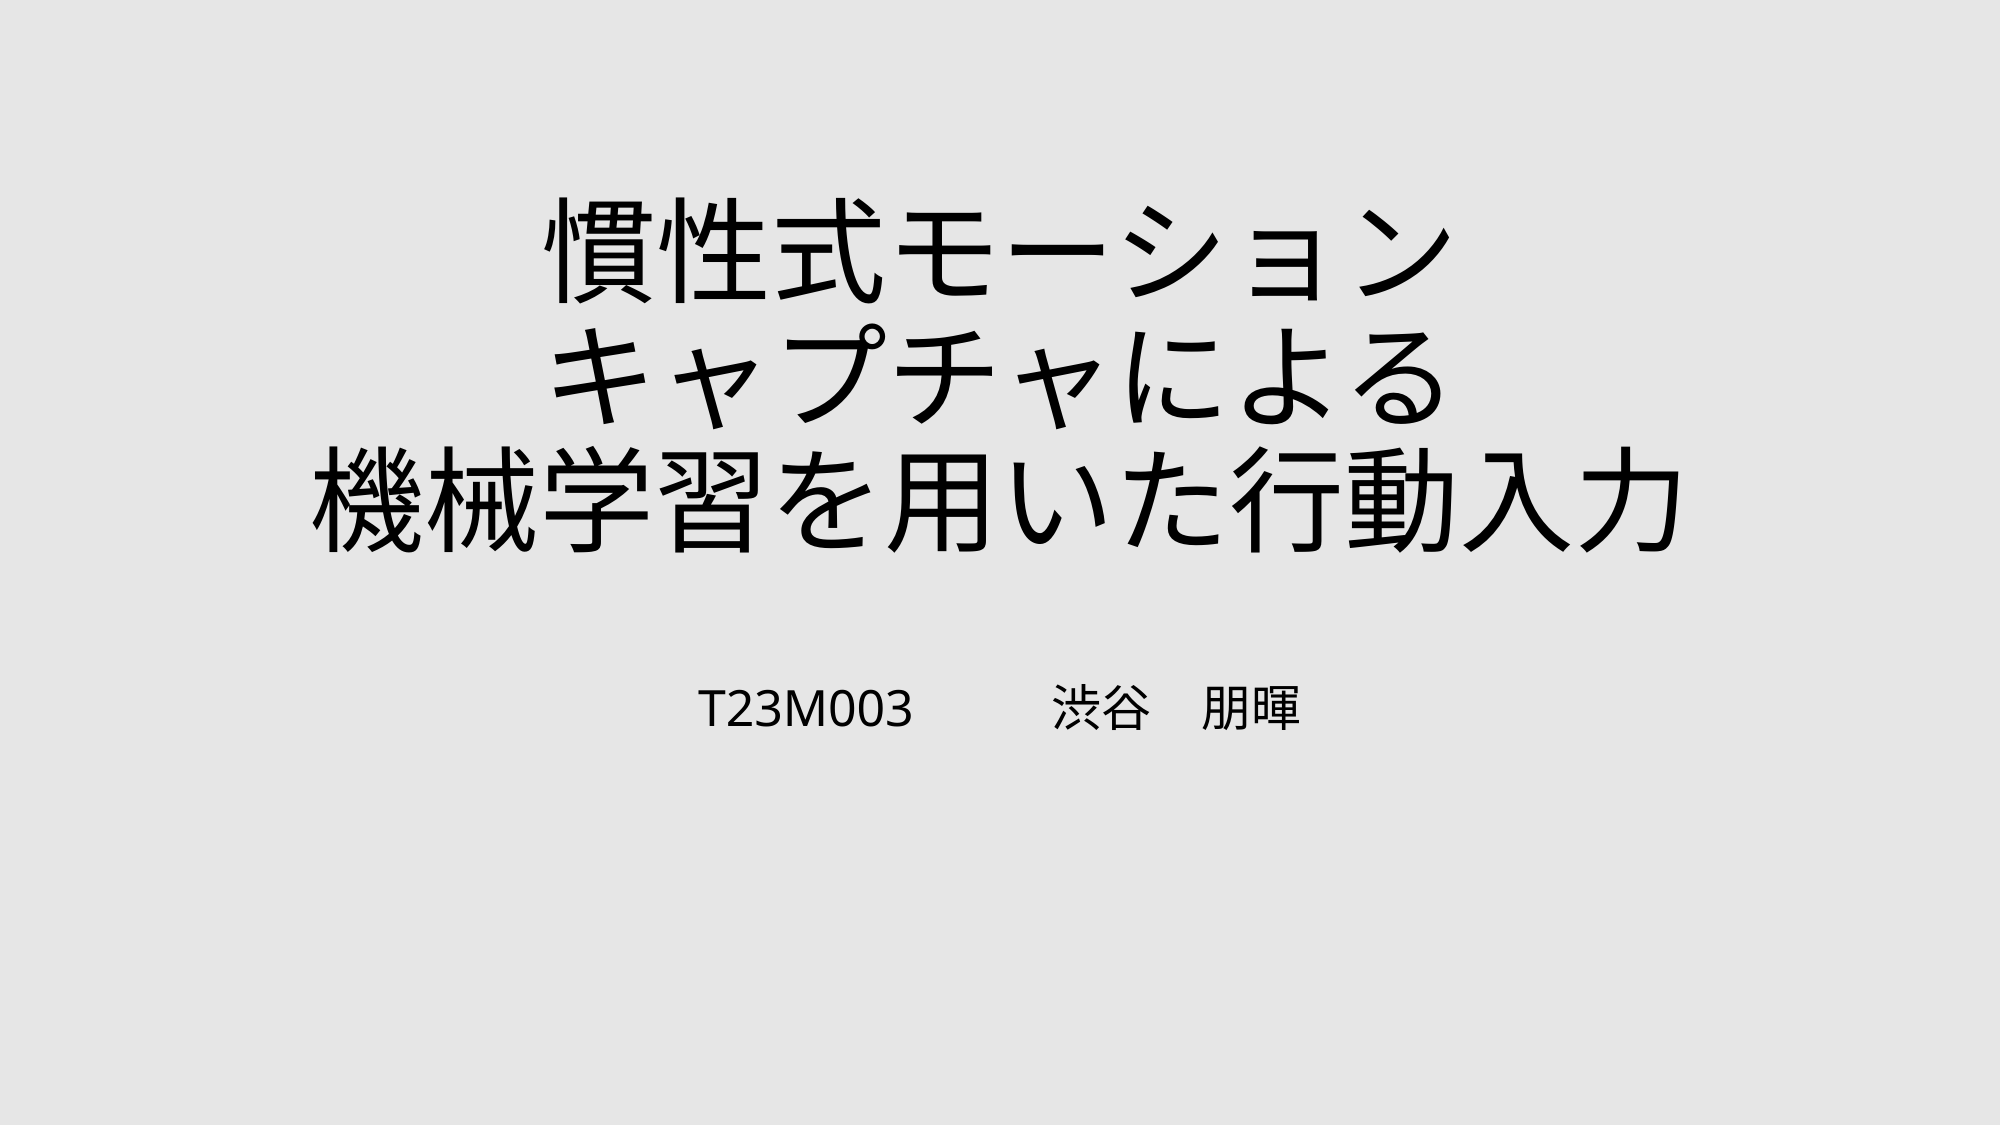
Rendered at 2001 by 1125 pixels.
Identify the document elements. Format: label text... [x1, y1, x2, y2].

title 慣性式モーション キャプチャによる 機械学習を用いた行動入力 [249, 184, 1750, 576]
subtitle T23M003 渋谷 朋暉 [249, 675, 1750, 863]
